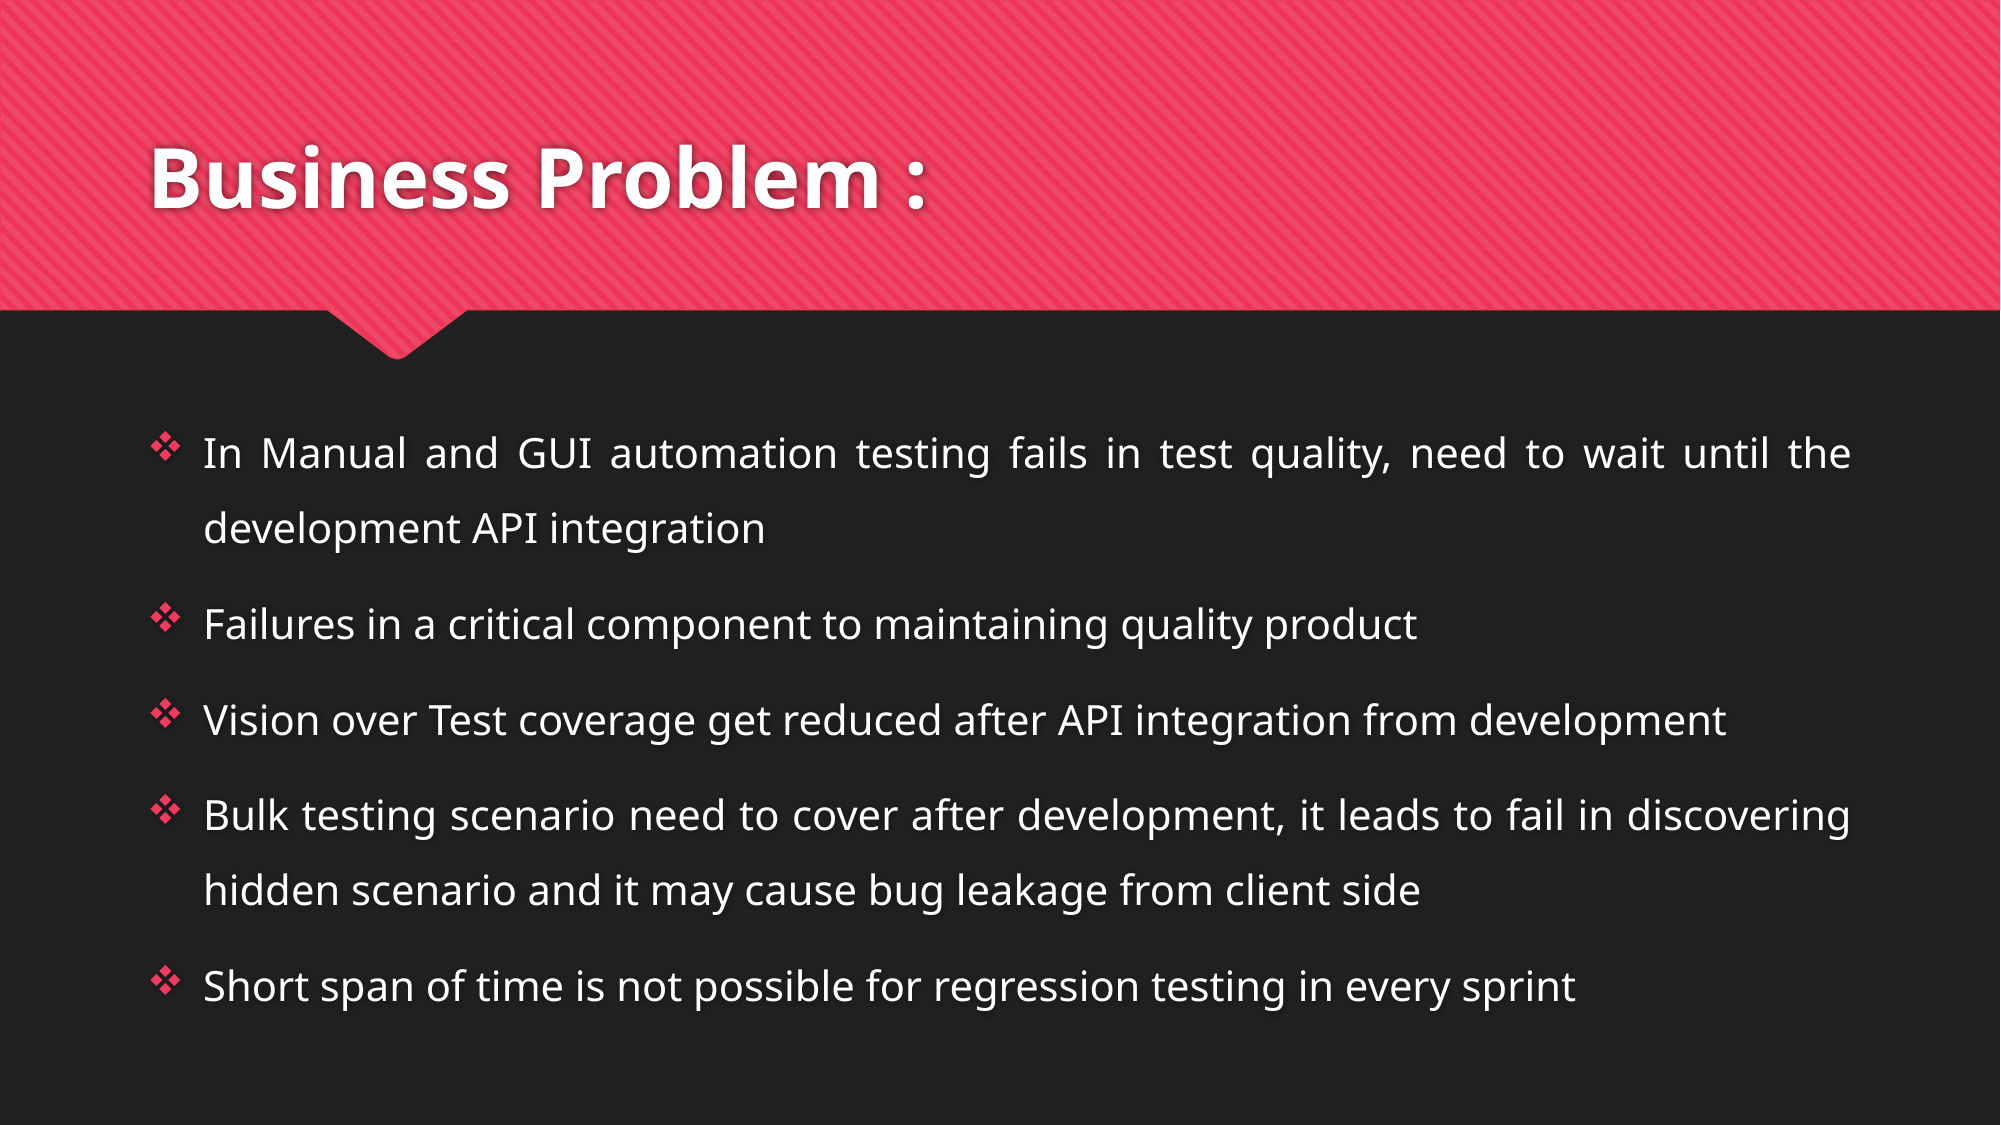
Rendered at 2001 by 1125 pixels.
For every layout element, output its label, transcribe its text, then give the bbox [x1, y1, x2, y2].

list In Manual and GUI automation testing fails in test quality, need to wait until the development API integration Failures in a critical component to maintaining quality product Vision over Test coverage get reduced after API integration from development Bulk testing scenario need to cover after development, it leads to fail in discovering hidden scenario and it may cause bug leakage from client side Short span of time is not possible for regression testing in every sprint [131, 395, 1868, 1009]
title Business Problem : [132, 73, 1868, 233]
